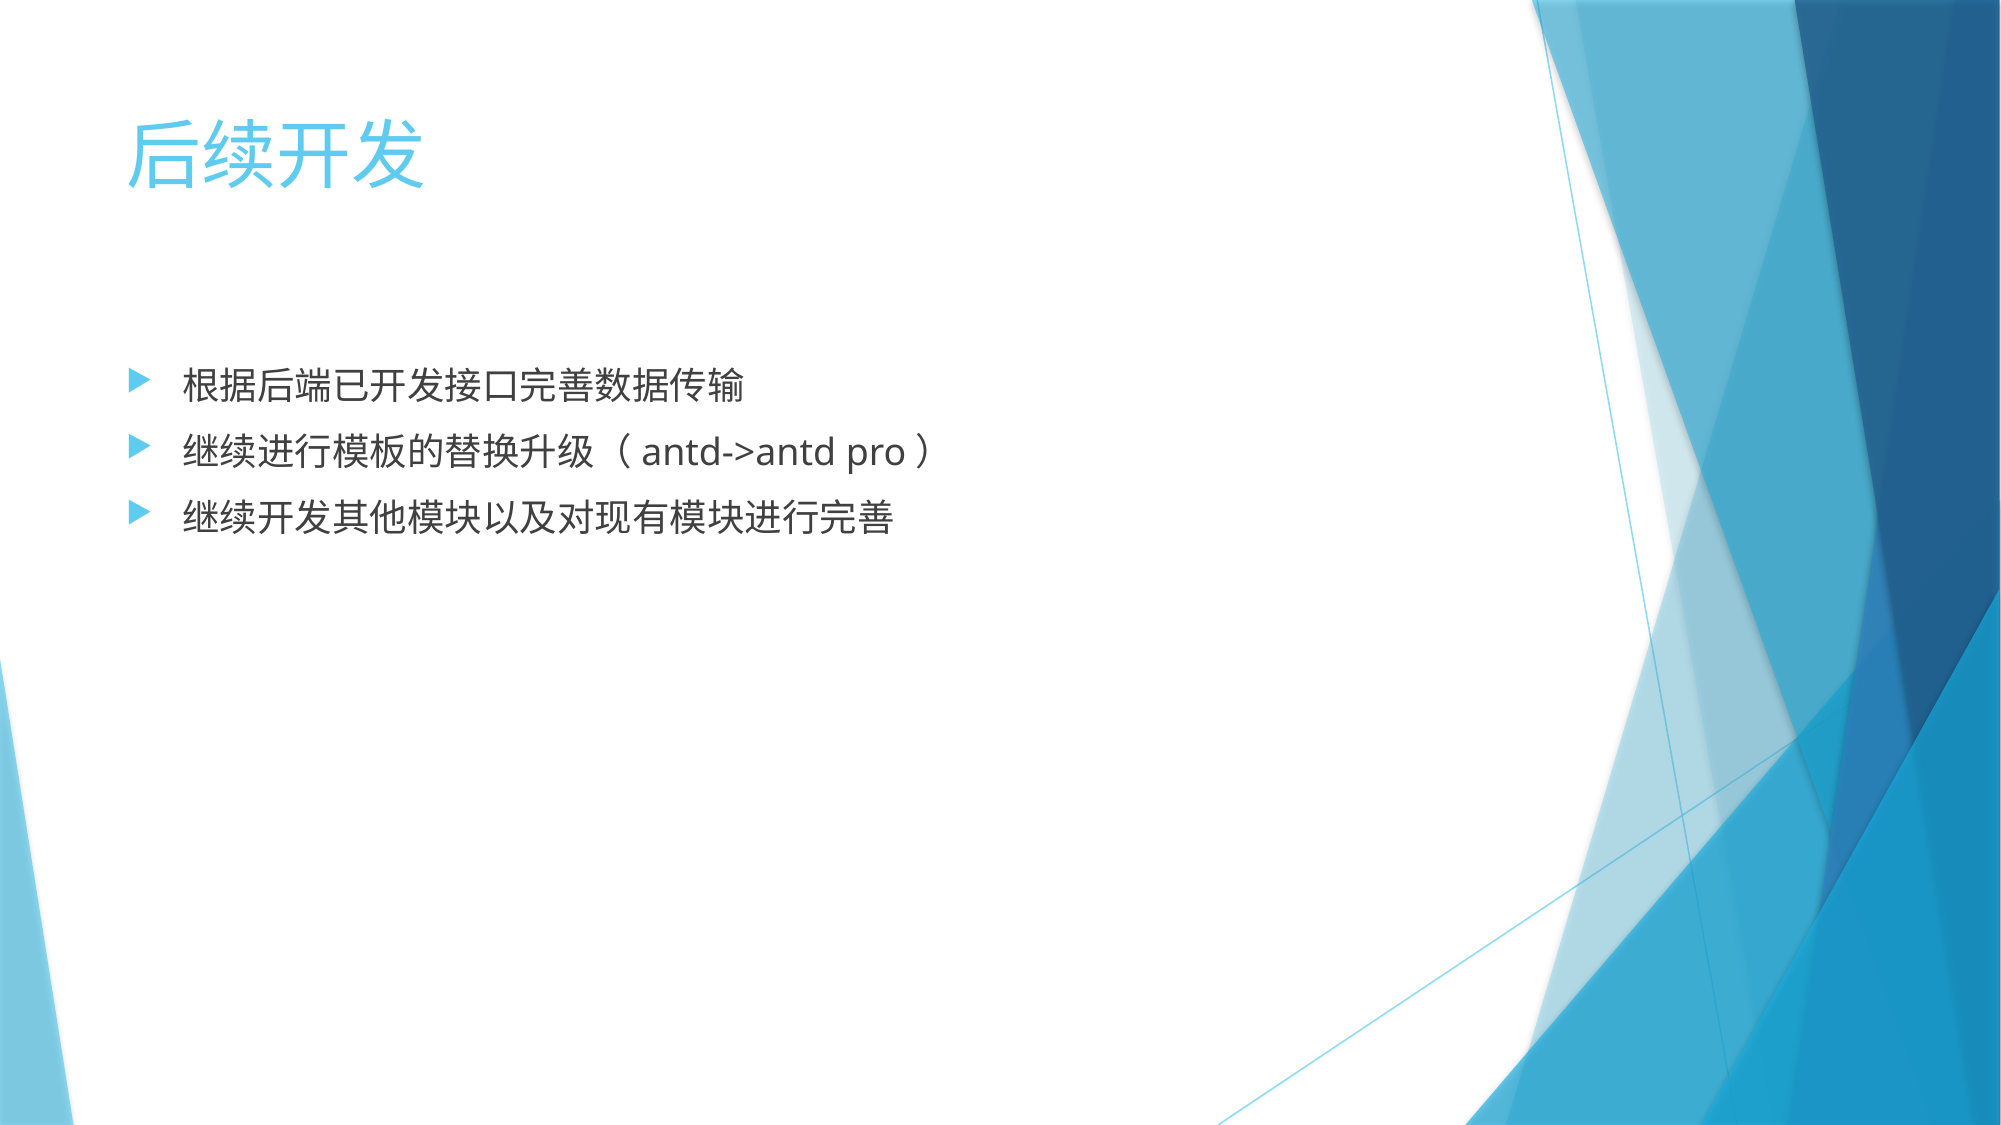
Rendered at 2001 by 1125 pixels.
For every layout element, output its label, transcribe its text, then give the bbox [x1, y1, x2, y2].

title 后续开发 [111, 99, 1522, 317]
list 根据后端已开发接口完善数据传输 继续进行模板的替换升级（antd->antd pro） 继续开发其他模块以及对现有模块进行完善 [111, 354, 1522, 992]
